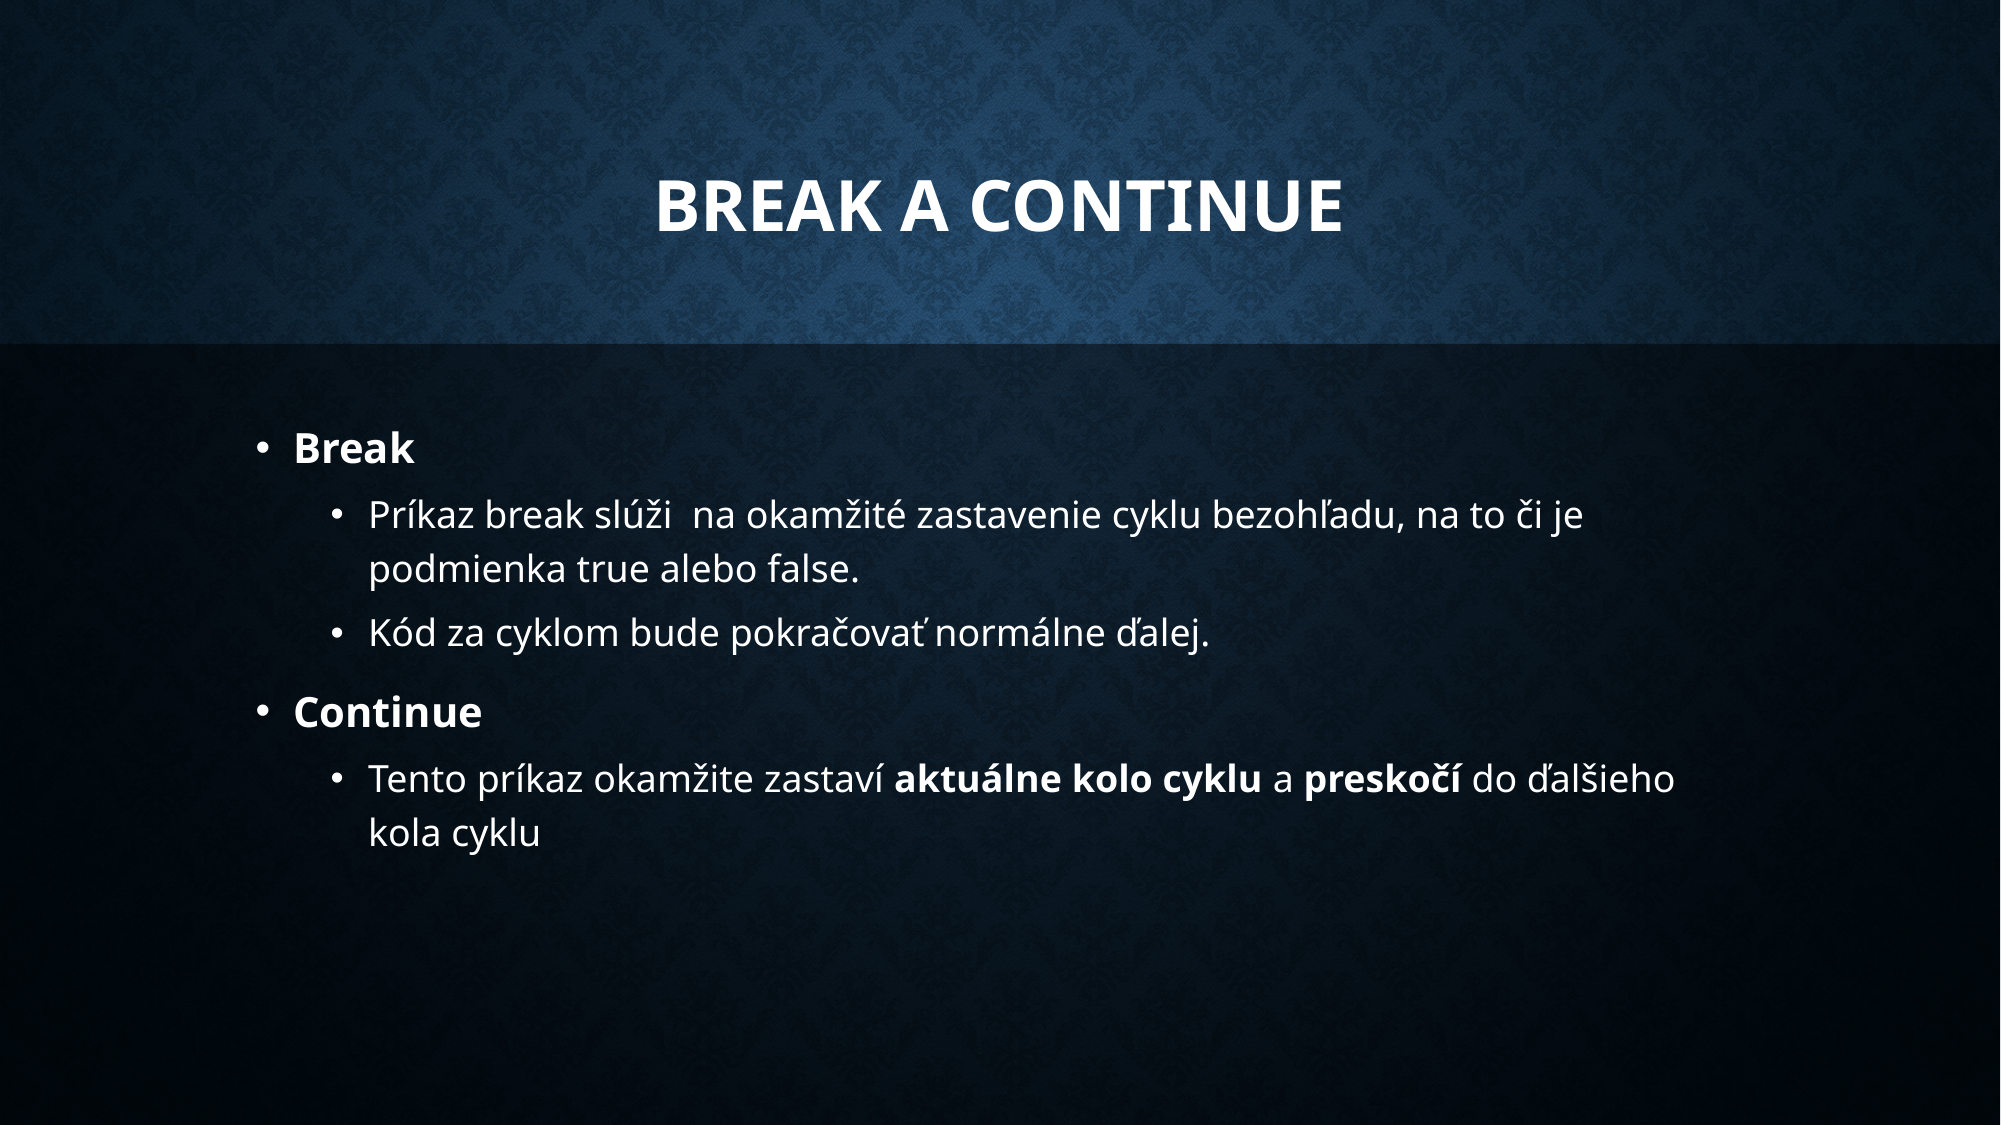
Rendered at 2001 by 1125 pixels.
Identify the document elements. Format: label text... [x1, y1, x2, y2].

list Break Príkaz break slúži na okamžité zastavenie cyklu bezohľadu, na to či je podmienka true alebo false. Kód za cyklom bude pokračovať normálne ďalej. Continue Tento príkaz okamžite zastaví aktuálne kolo cyklu a preskočí do ďalšieho kola cyklu [240, 404, 1758, 950]
title Break a Continue [149, 99, 1849, 318]
text_box [0, 342, 2000, 1125]
text_box [0, 0, 2000, 342]
